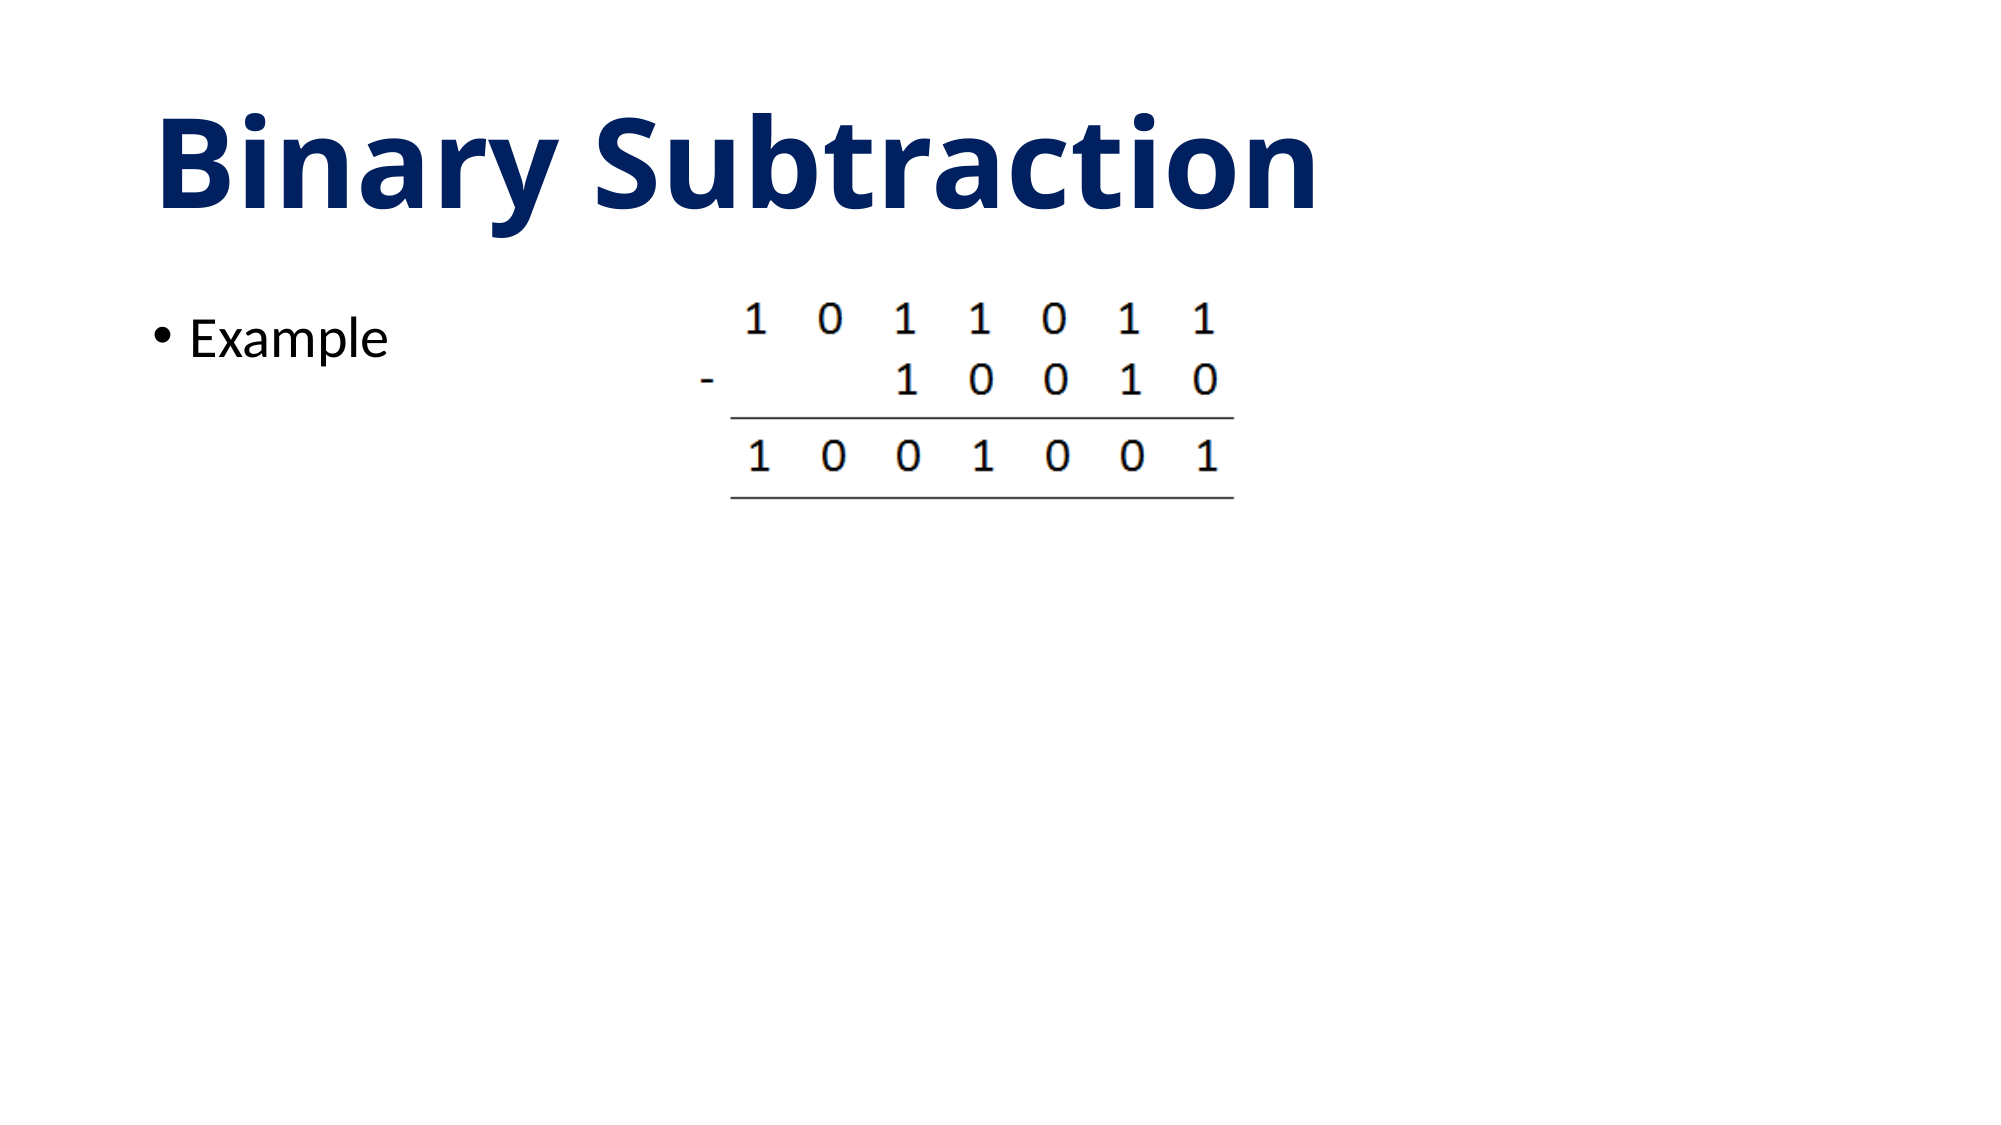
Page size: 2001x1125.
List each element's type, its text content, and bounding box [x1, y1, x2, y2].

picture [690, 244, 1276, 560]
list Example [137, 299, 459, 404]
title Binary Subtraction [137, 59, 1863, 278]
